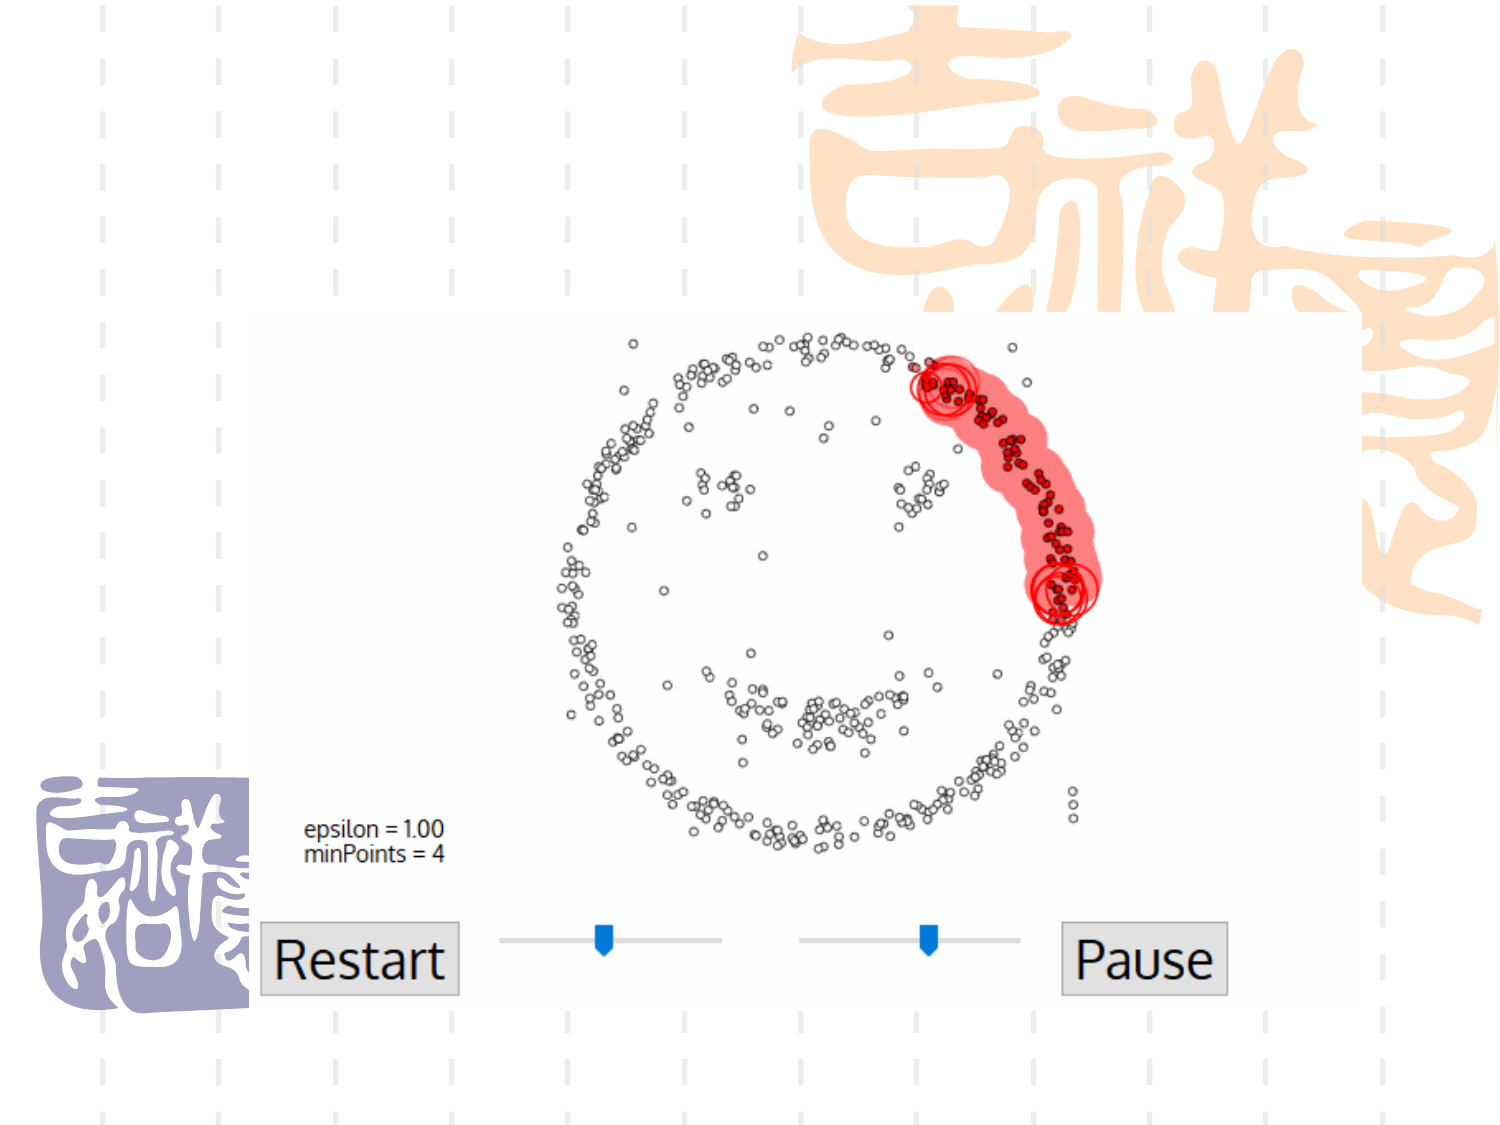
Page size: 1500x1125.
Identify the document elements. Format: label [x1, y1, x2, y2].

picture [249, 312, 1362, 1011]
